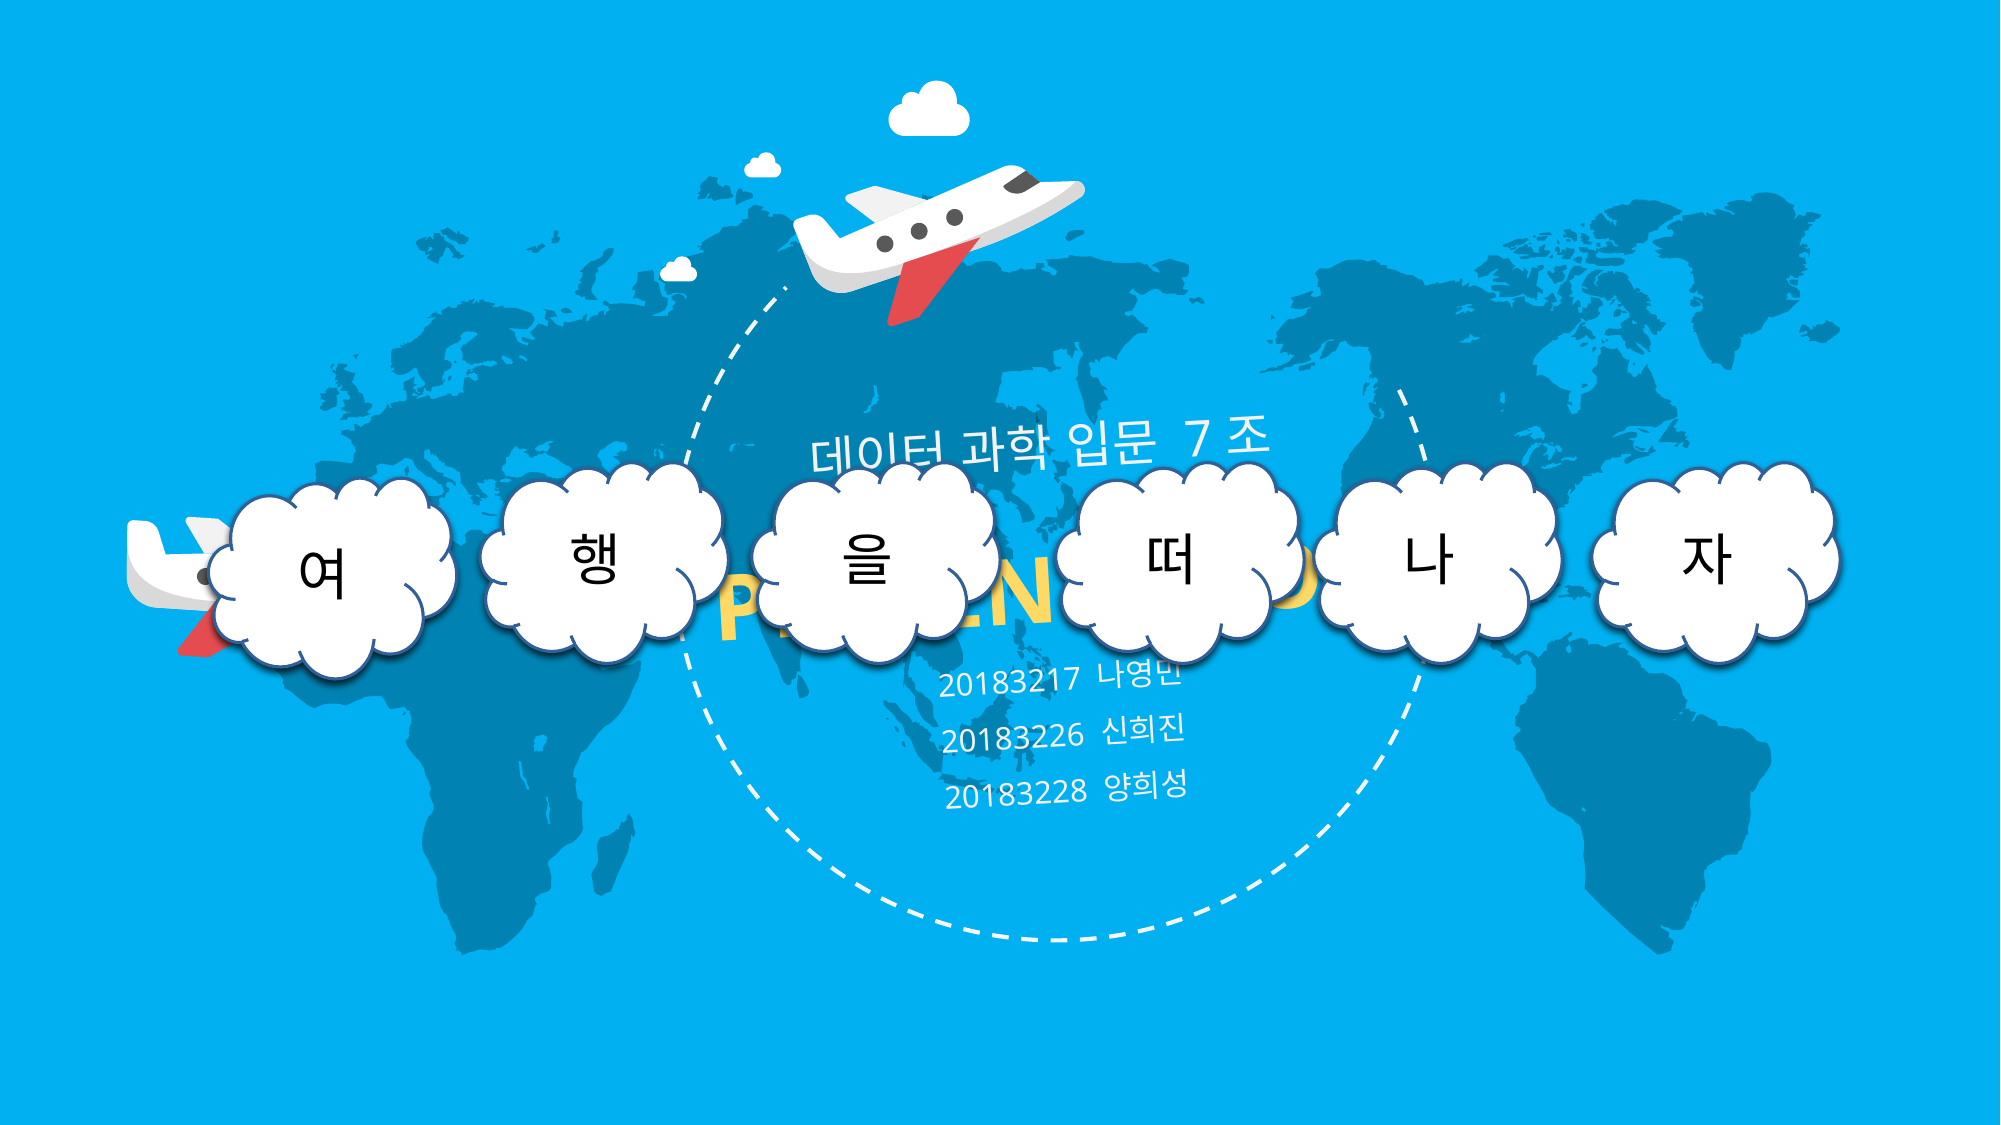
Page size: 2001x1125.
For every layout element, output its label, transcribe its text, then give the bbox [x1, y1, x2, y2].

text_box 여 [231, 497, 255, 525]
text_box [797, 172, 1090, 311]
text_box [888, 80, 970, 136]
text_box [114, 527, 407, 666]
text_box [744, 152, 782, 173]
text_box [259, 175, 1841, 956]
